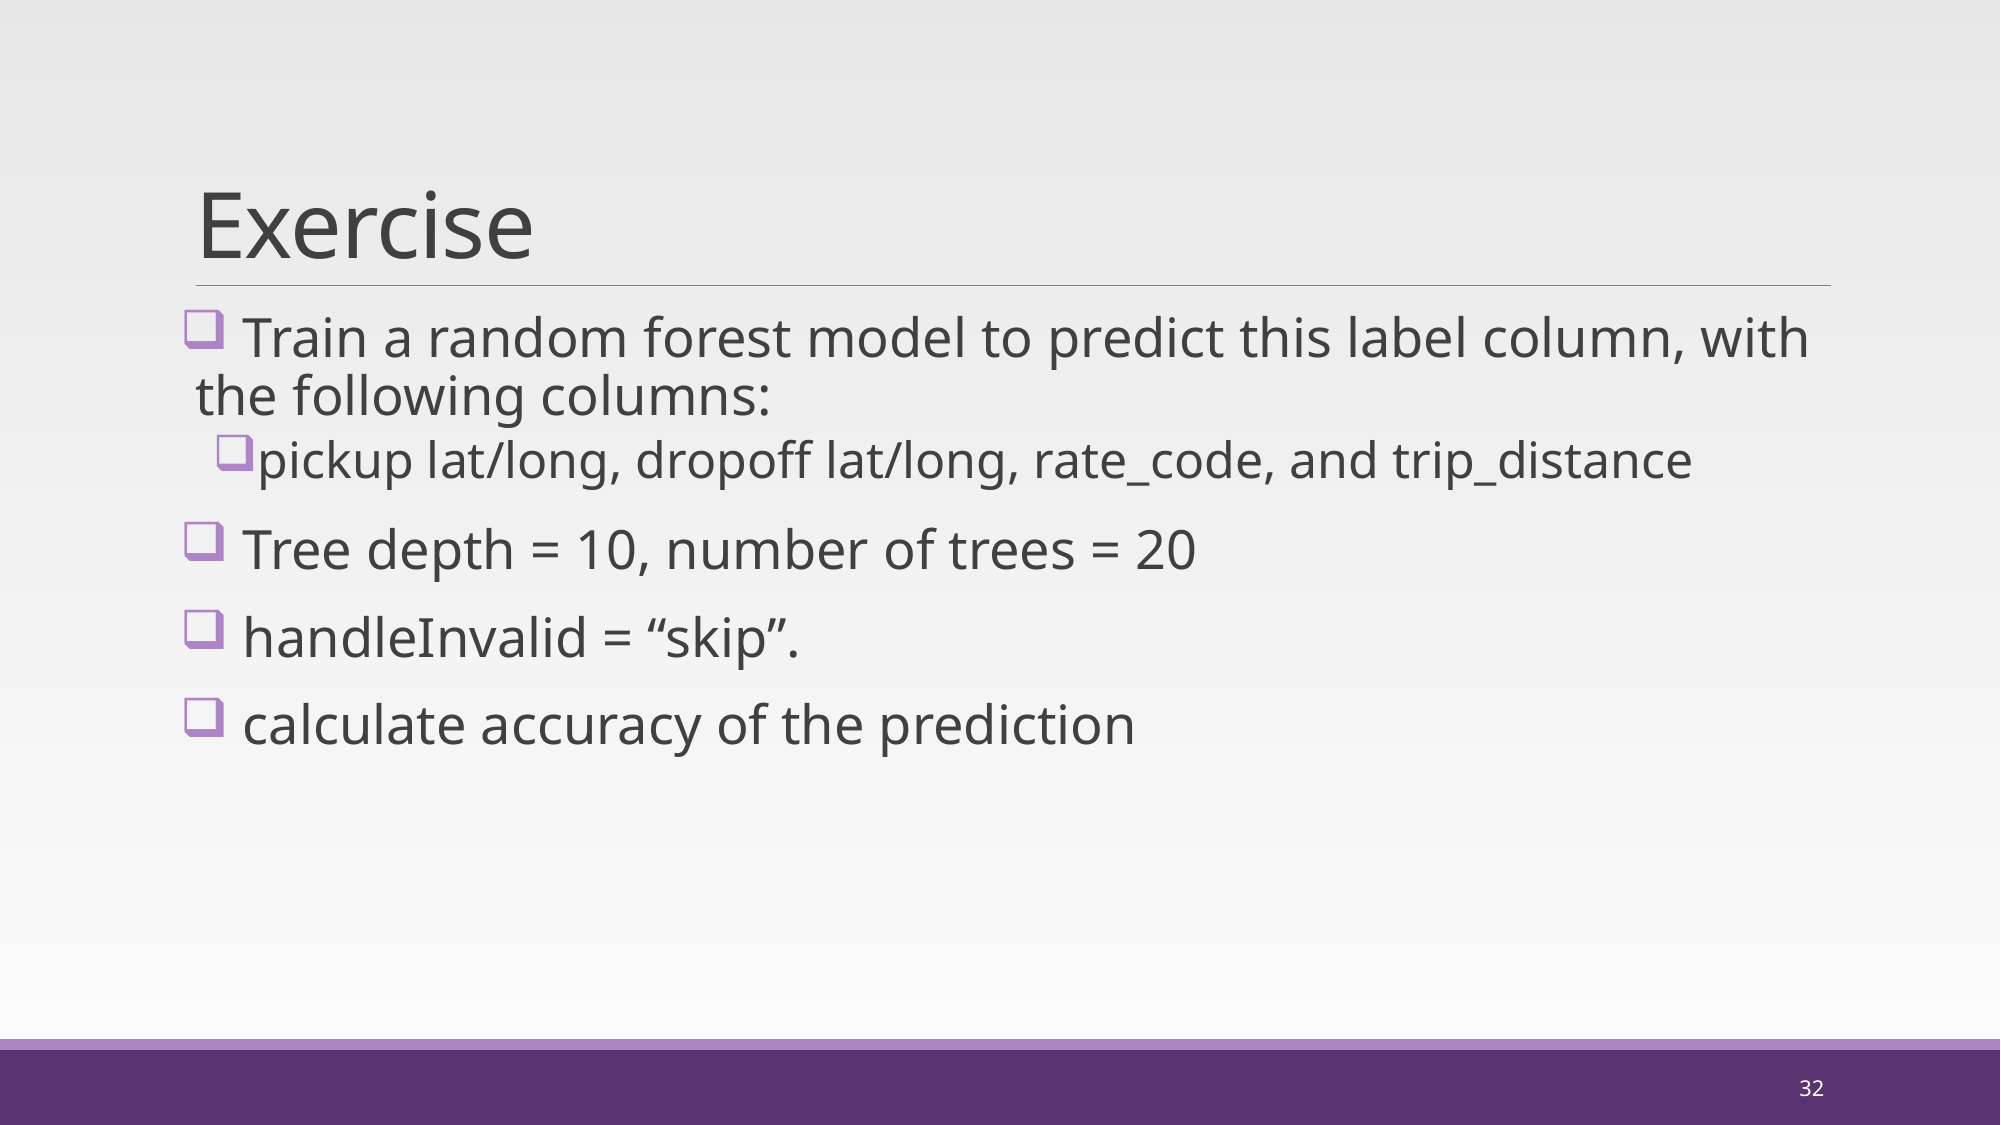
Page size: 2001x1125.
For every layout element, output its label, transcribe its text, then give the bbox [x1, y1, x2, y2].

title Exercise [180, 47, 1830, 285]
list Train a random forest model to predict this label column, with the following columns: pickup lat/long, dropoff lat/long, rate_code, and trip_distance Tree depth = 10, number of trees = 20 handleInvalid = “skip”. calculate accuracy of the prediction [180, 302, 1830, 963]
slide_number 32 [1624, 1059, 1840, 1120]
